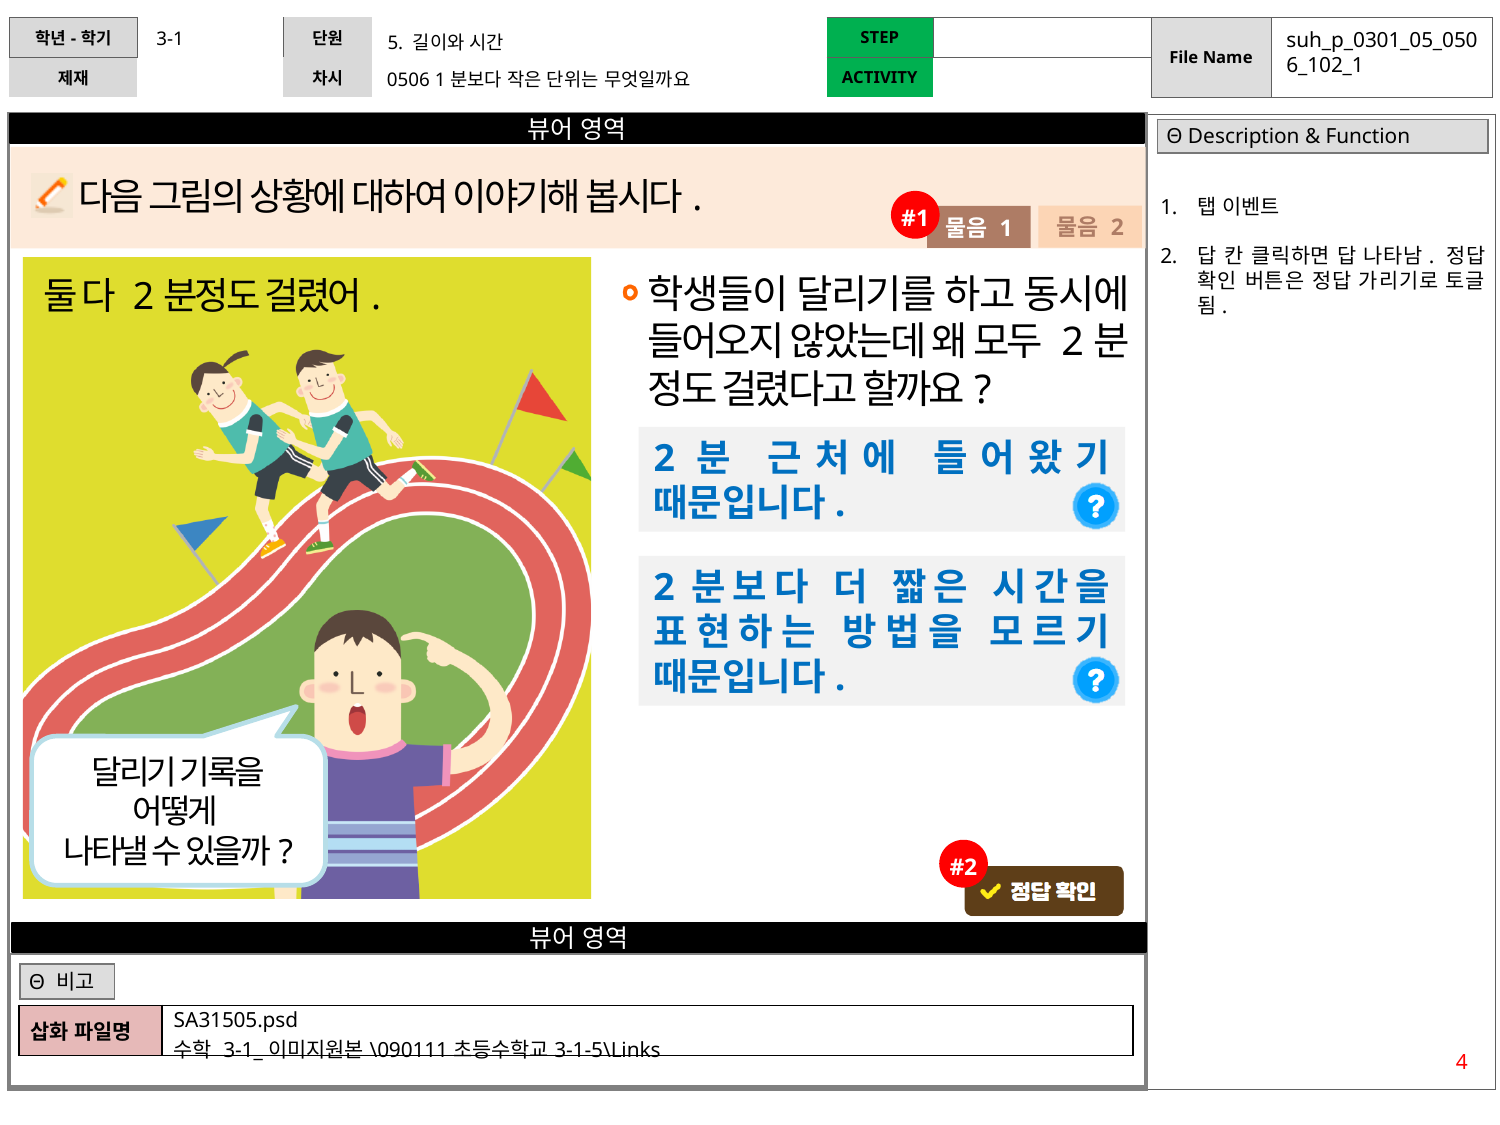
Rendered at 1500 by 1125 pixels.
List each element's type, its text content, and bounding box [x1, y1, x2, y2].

picture [1065, 477, 1126, 537]
text_box 학생들이 달리기를 하고 동시에 들어오지 않았는데 왜 모두 2분 정도 걸렸다고 할까요? [633, 261, 1142, 419]
text_box 2분 근처에 들어왔기 때문입니다. [638, 426, 1126, 532]
text_box 3-1 [141, 18, 284, 55]
picture [31, 173, 73, 218]
text_box [9, 145, 1148, 251]
picture [619, 281, 640, 303]
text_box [926, 205, 1143, 249]
table_header Θ Description & Function [1158, 120, 1487, 152]
table_header 삽화 파일명 [20, 1006, 161, 1055]
picture [963, 863, 1126, 918]
text_box #2 [937, 837, 990, 890]
table_header SA31505.psd 수학 3-1_이미지원본\090111초등수학교3-1-5\Links [163, 1006, 1132, 1055]
text_box suh_p_0301_05_0506_102_1 [1271, 18, 1500, 84]
text_box 다음 그림의 상황에 대하여 이야기해 봅시다. [63, 165, 1150, 225]
text_box #1 [888, 188, 940, 241]
picture [1065, 650, 1126, 710]
text_box 2분보다 더 짧은 시간을 표현하는 방법을 모르기 때문입니다. [638, 555, 1126, 706]
text_box 탭 이벤트 답 칸 클릭하면 답 나타남. 정답 확인 버튼은 정답 가리기로 토글 됨. [1145, 160, 1500, 351]
picture [22, 257, 592, 900]
text_box 0506 1분보다 작은 단위는 무엇일까요 [372, 60, 821, 96]
text_box 5. 길이와 시간 [372, 23, 828, 48]
